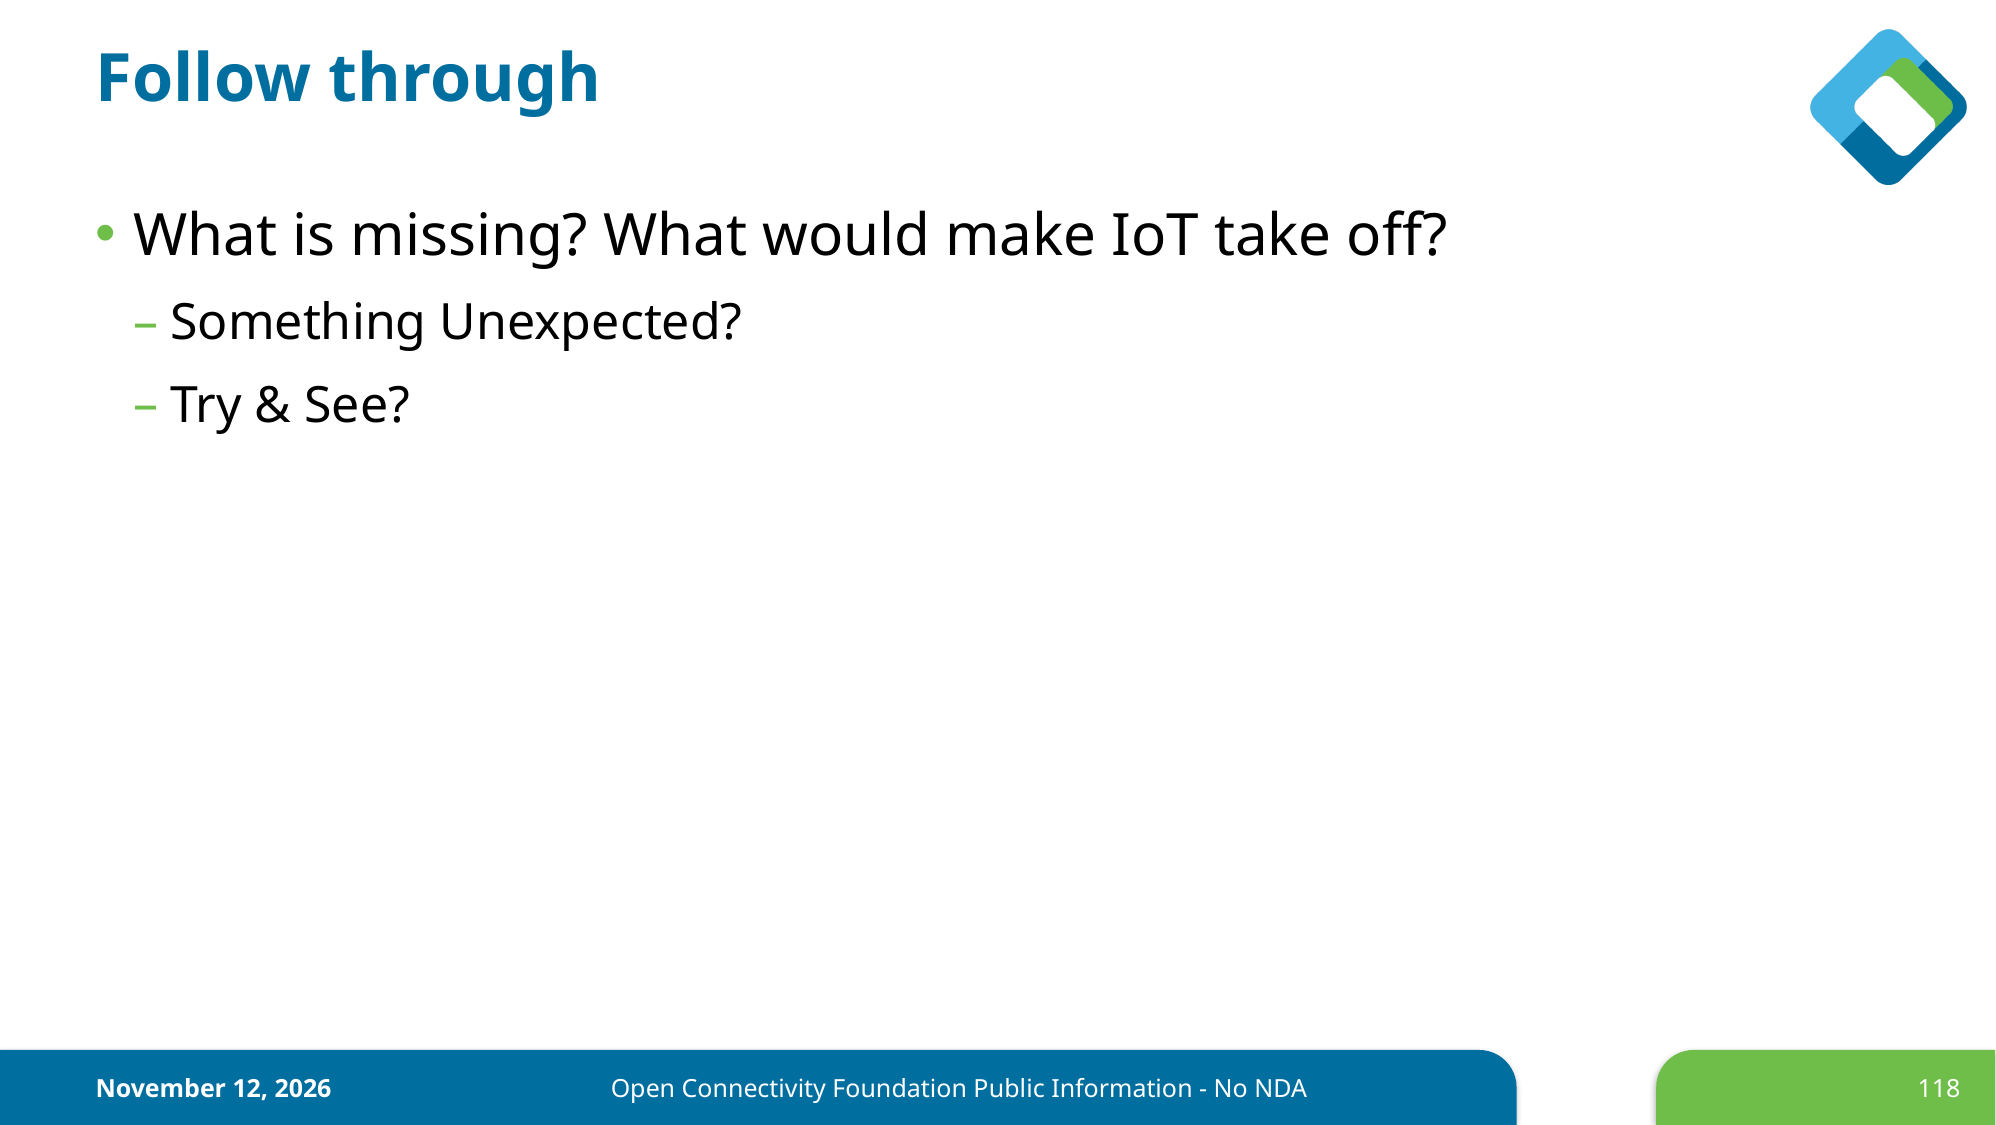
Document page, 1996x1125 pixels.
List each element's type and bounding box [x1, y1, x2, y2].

picture [1895, 114, 1967, 185]
slide_number [1775, 1065, 1976, 1123]
picture [1810, 29, 1967, 185]
title [80, 15, 1770, 134]
footer [490, 1065, 1430, 1108]
list [80, 189, 1918, 1005]
slide_number [80, 1065, 462, 1109]
